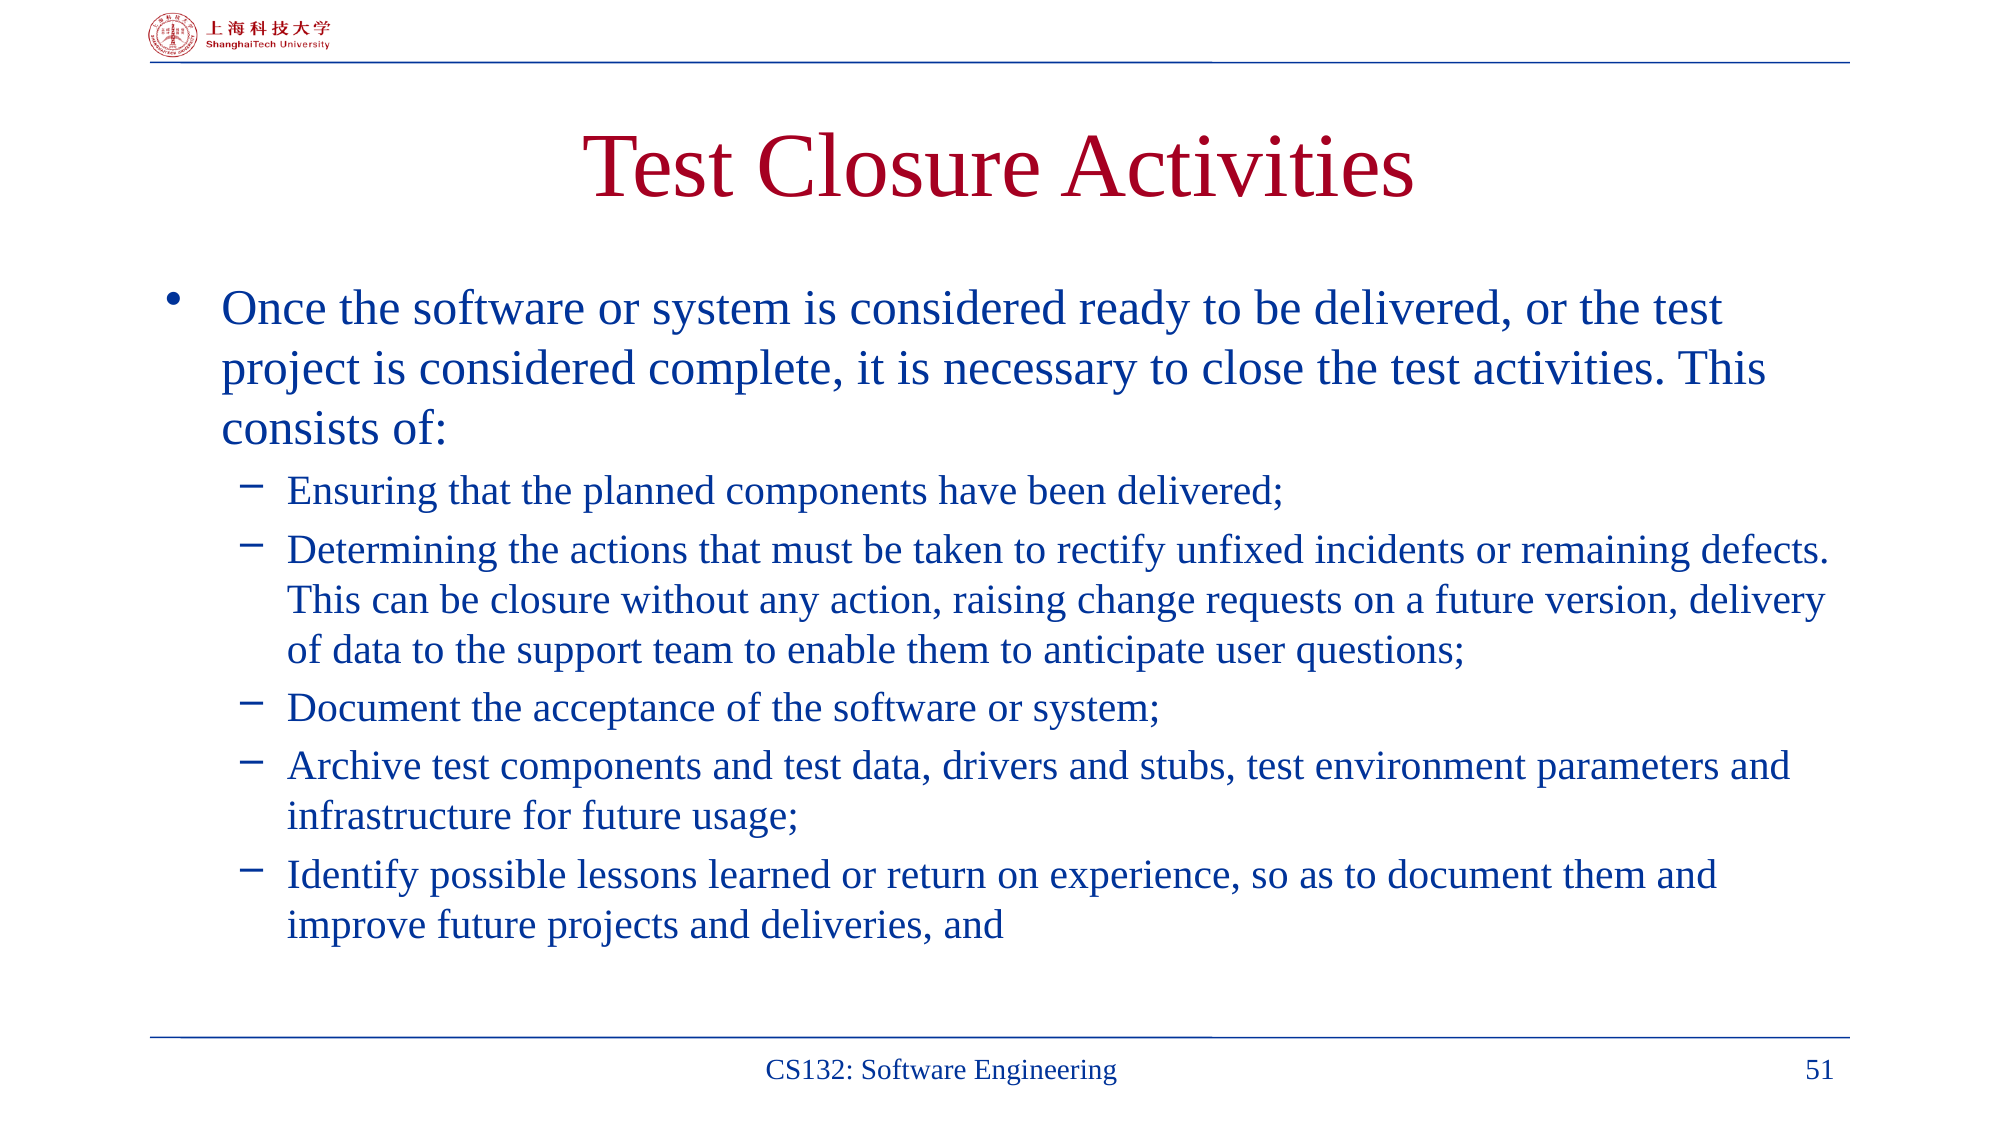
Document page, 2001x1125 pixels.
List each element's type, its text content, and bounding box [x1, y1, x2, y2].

list Once the software or system is considered ready to be delivered, or the test project is considered complete, it is necessary to close the test activities. This consists of: Ensuring that the planned components have been delivered; Determining the actions that must be taken to rectify unfixed incidents or remaining defects. This can be closure without any action, raising change requests on a future version, delivery of data to the support team to enable them to anticipate user questions; Document the acceptance of the software or system; Archive test components and test data, drivers and stubs, test environment parameters and infrastructure for future usage; Identify possible lessons learned or return on experience, so as to document them and improve future projects and deliveries, and [149, 266, 1851, 1001]
footer CS132: Software Engineering [599, 1042, 1284, 1102]
slide_number 51 [1433, 1042, 1851, 1102]
picture [144, 7, 332, 58]
title Test Closure Activities [149, 66, 1851, 255]
